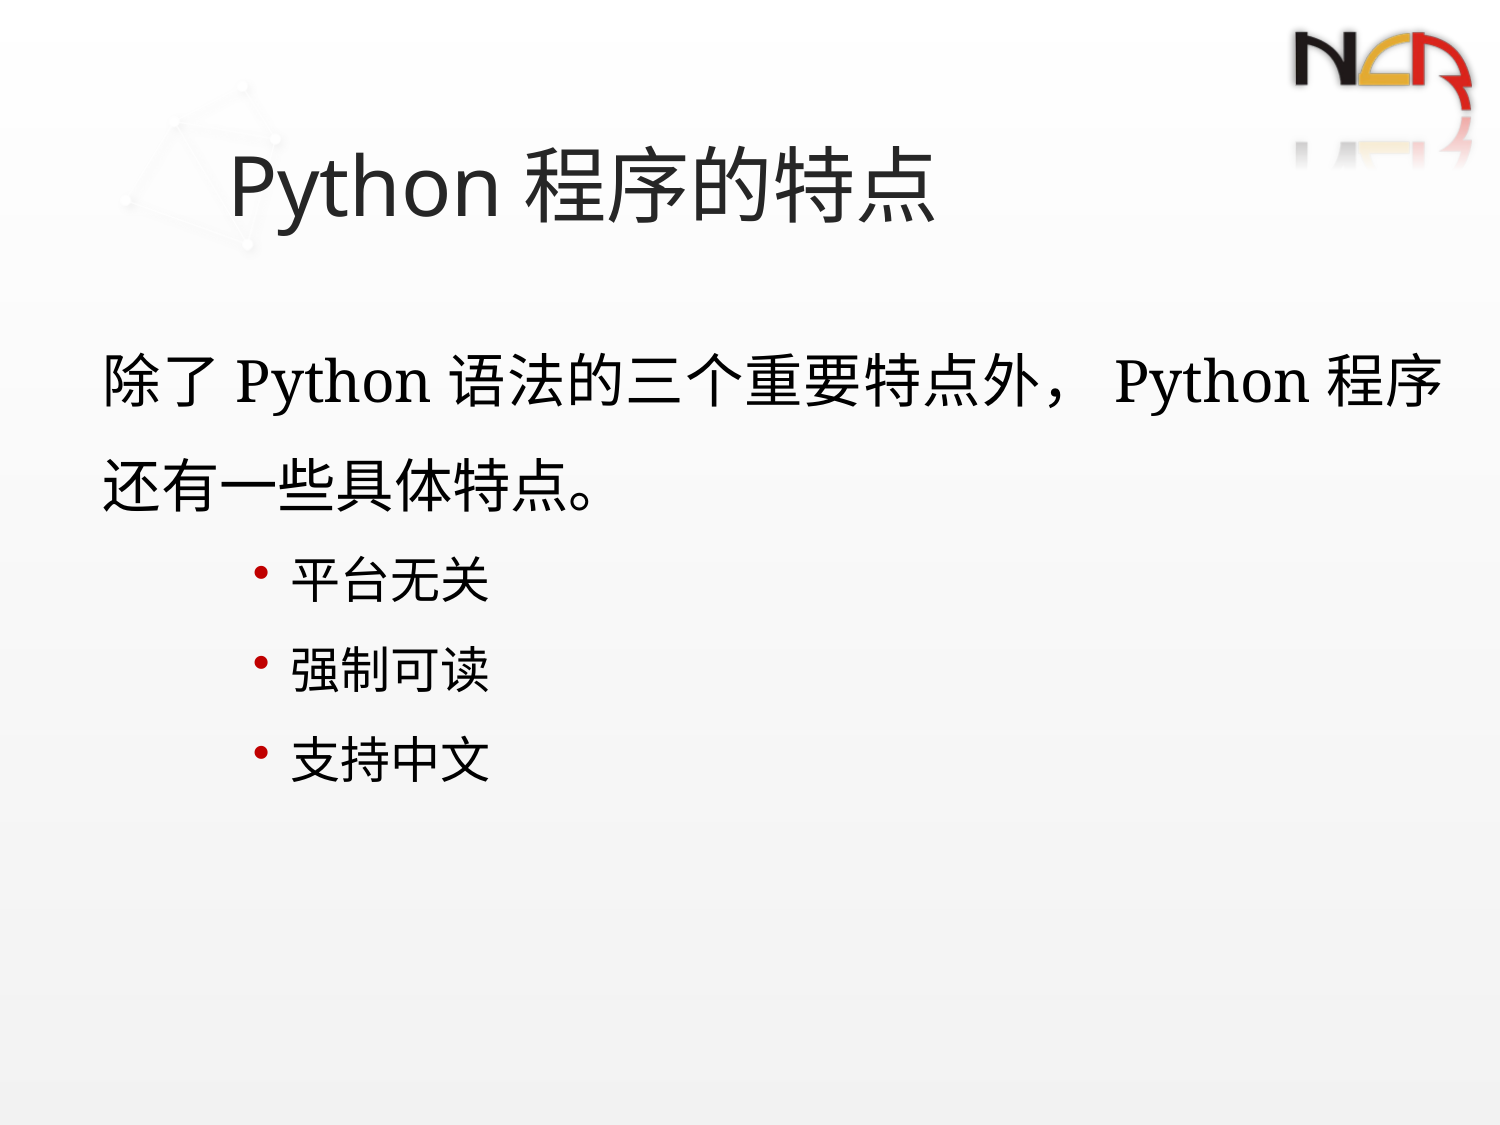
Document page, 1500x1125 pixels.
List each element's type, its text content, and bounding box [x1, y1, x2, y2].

picture [111, 64, 314, 268]
text_box Python程序的特点 [318, 125, 1388, 241]
text_box [208, 643, 1500, 704]
text_box 除了Python语法的三个重要特点外，Python程序还有一些具体特点。 平台无关 强制可读 支持中文 [88, 301, 1459, 797]
picture [1281, 0, 1488, 229]
